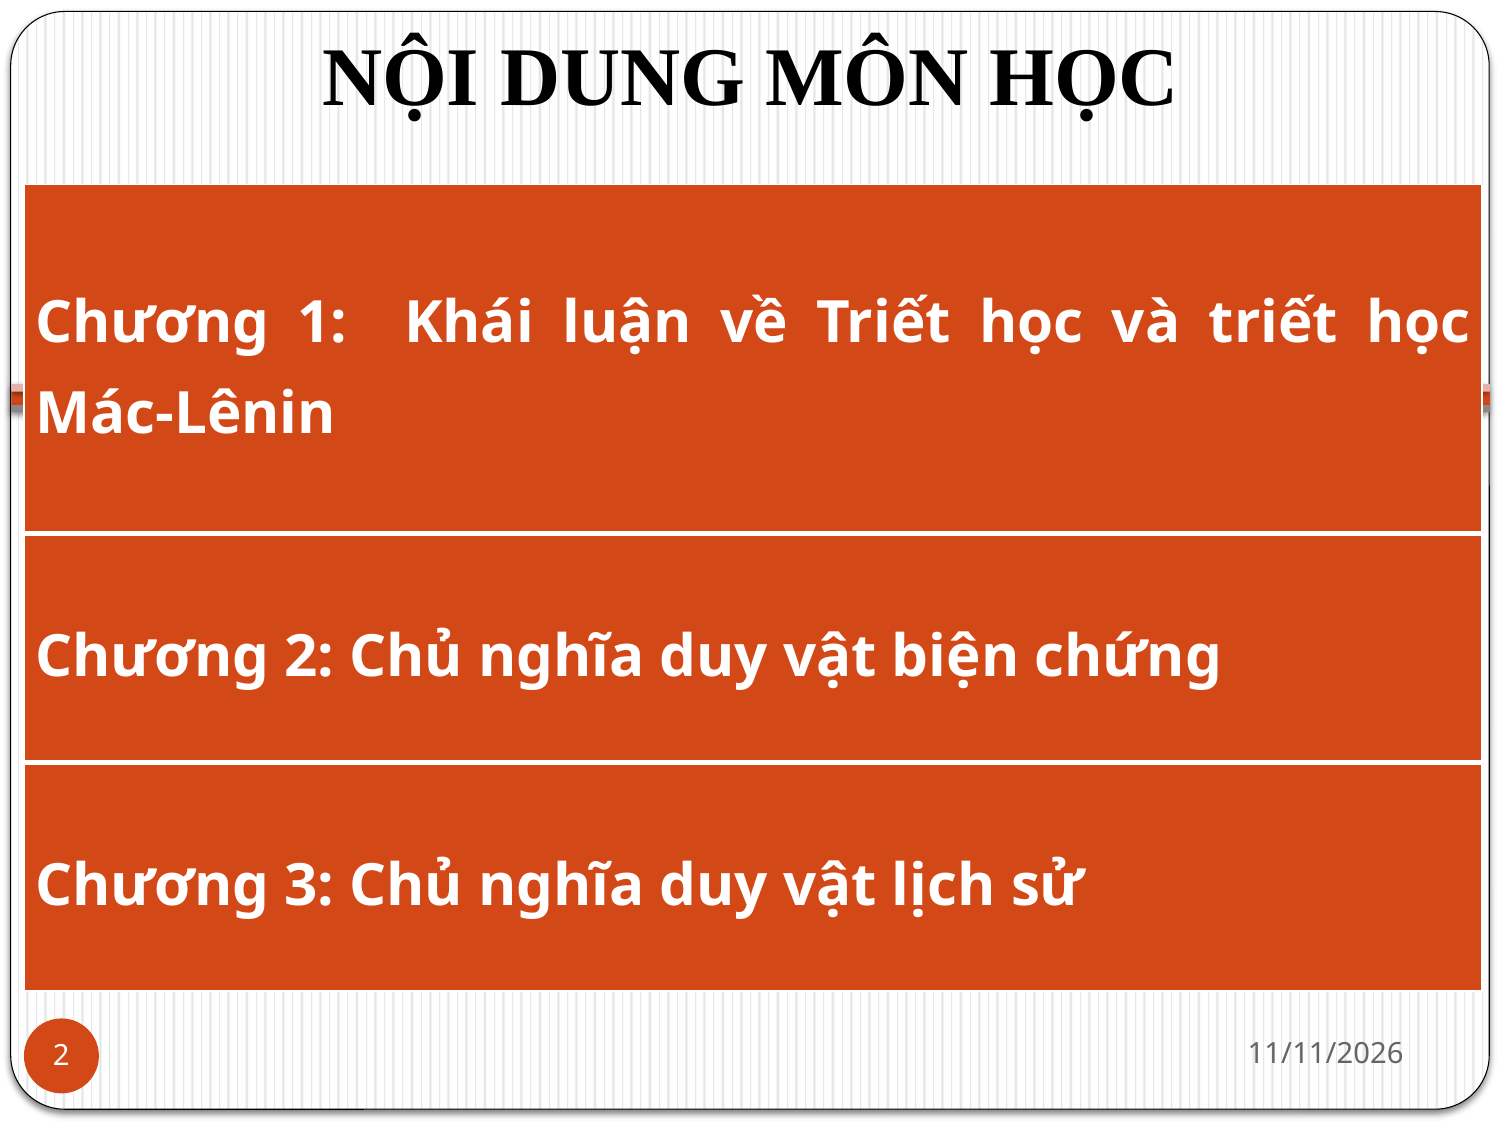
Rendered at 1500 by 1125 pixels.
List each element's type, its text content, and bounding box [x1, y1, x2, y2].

table_header Chương 1: Khái luận về Triết học và triết học Mác-Lênin [25, 185, 1481, 531]
table_cell Chương 3: Chủ nghĩa duy vật lịch sử [25, 765, 1481, 990]
title NỘI DUNG MÔN HỌC [113, 13, 1389, 138]
slide_number 2 [23, 1018, 99, 1094]
table_cell Chương 2: Chủ nghĩa duy vật biện chứng [25, 536, 1481, 760]
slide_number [1012, 1015, 1419, 1094]
